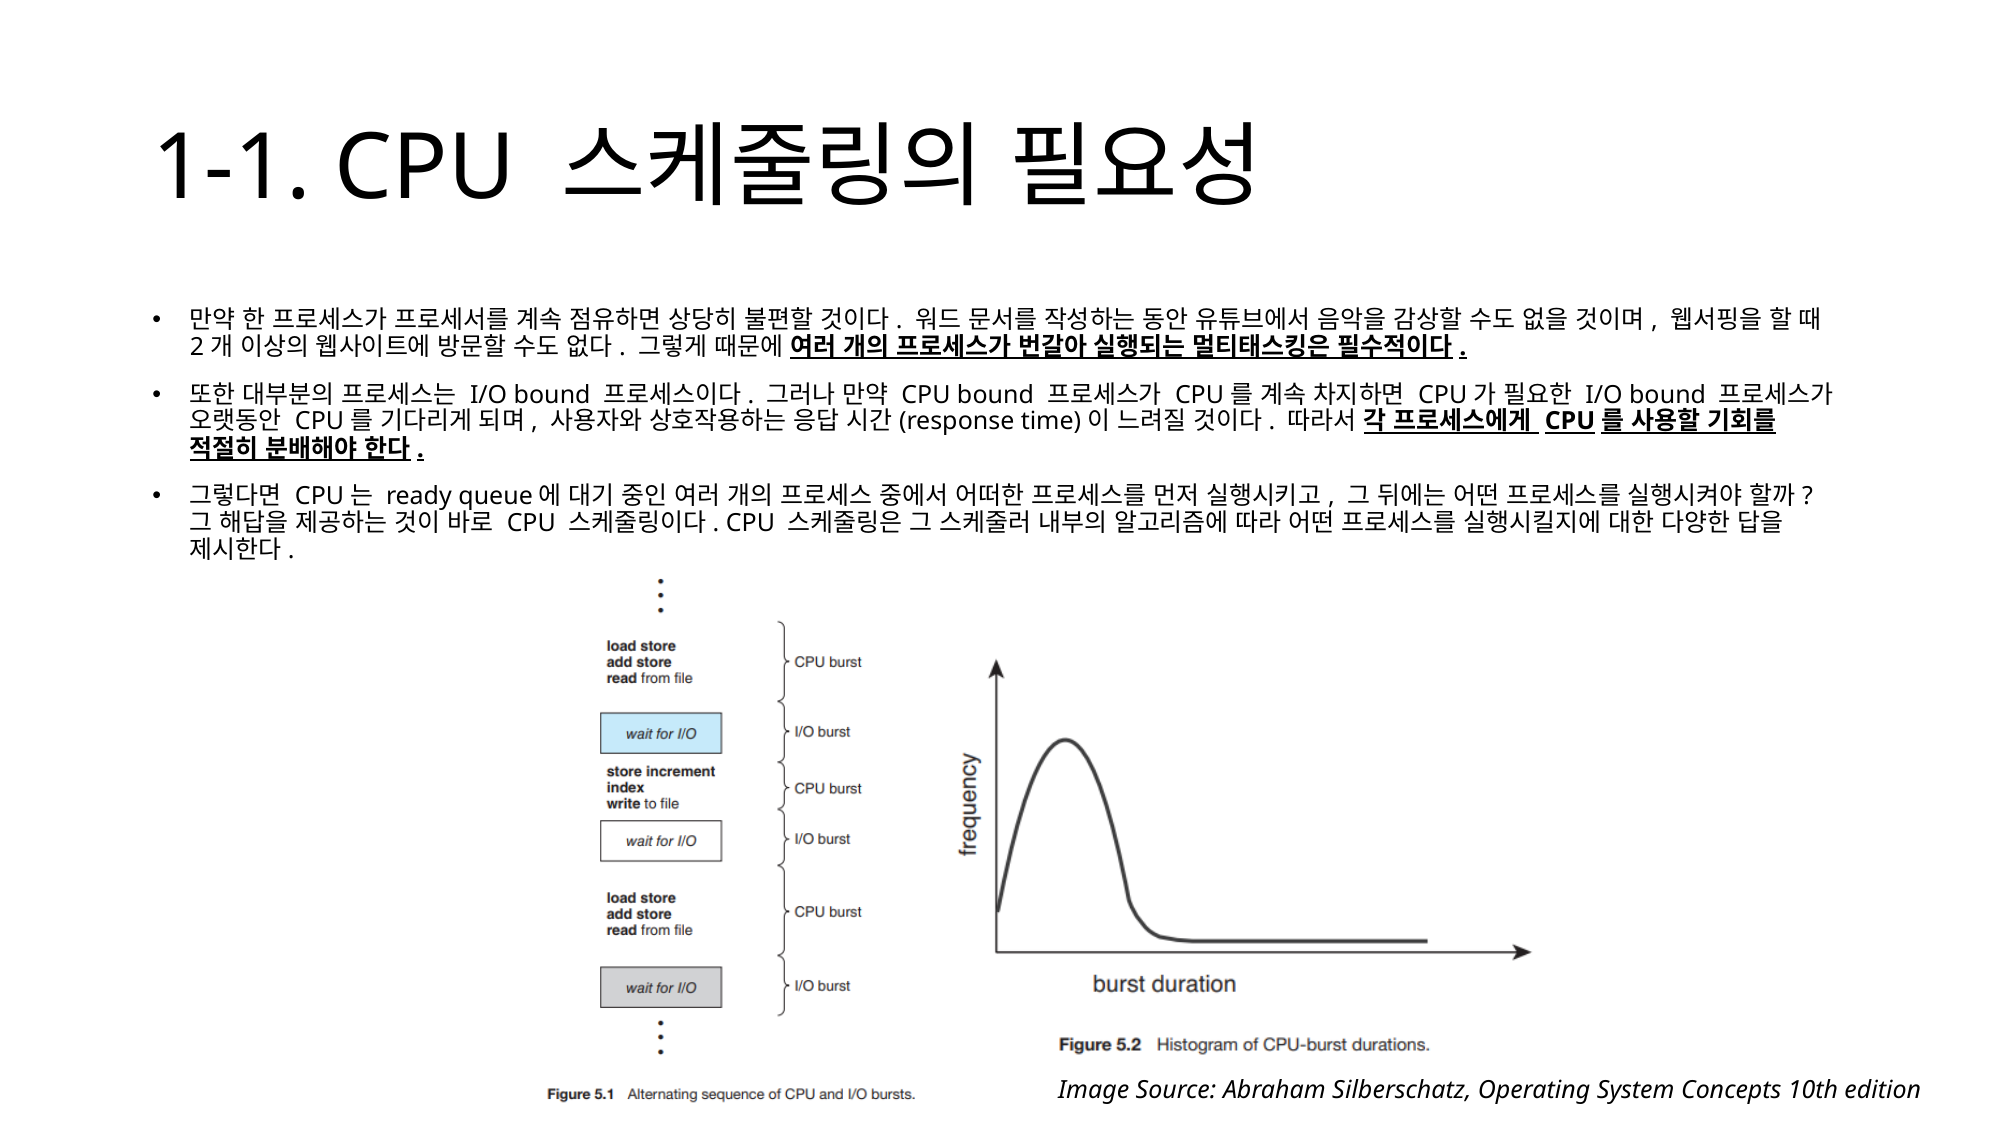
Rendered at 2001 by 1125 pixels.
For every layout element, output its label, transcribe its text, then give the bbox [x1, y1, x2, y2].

picture [524, 549, 932, 1113]
picture [942, 642, 1557, 1066]
list 만약 한 프로세스가 프로세서를 계속 점유하면 상당히 불편할 것이다. 워드 문서를 작성하는 동안 유튜브에서 음악을 감상할 수도 없을 것이며, 웹서핑을 할 때 2개 이상의 웹사이트에 방문할 수도 없다. 그렇게 때문에 여러 개의 프로세스가 번갈아 실행되는 멀티태스킹은 필수적이다. 또한 대부분의 프로세스는 I/O bound 프로세스이다. 그러나 만약 CPU bound 프로세스가 CPU를 계속 차지하면 CPU가 필요한 I/O bound 프로세스가 오랫동안 CPU를 기다리게 되며, 사용자와 상호작용하는 응답 시간(response time)이 느려질 것이다. 따라서 각 프로세스에게 CPU를 사용할 기회를 적절히 분배해야 한다. 그렇다면 CPU는 ready queue에 대기 중인 여러 개의 프로세스 중에서 어떠한 프로세스를 먼저 실행시키고, 그 뒤에는 어떤 프로세스를 실행시켜야 할까? 그 해답을 제공하는 것이 바로 CPU 스케줄링이다. CPU 스케줄링은 그 스케줄러 내부의 알고리즘에 따라 어떤 프로세스를 실행시킬지에 대한 다양한 답을 제시한다. [137, 299, 1863, 1014]
title 1-1. CPU 스케줄링의 필요성 [137, 59, 1863, 278]
text_box Image Source: Abraham Silberschatz, Operating System Concepts 10th edition [1043, 1066, 1971, 1111]
